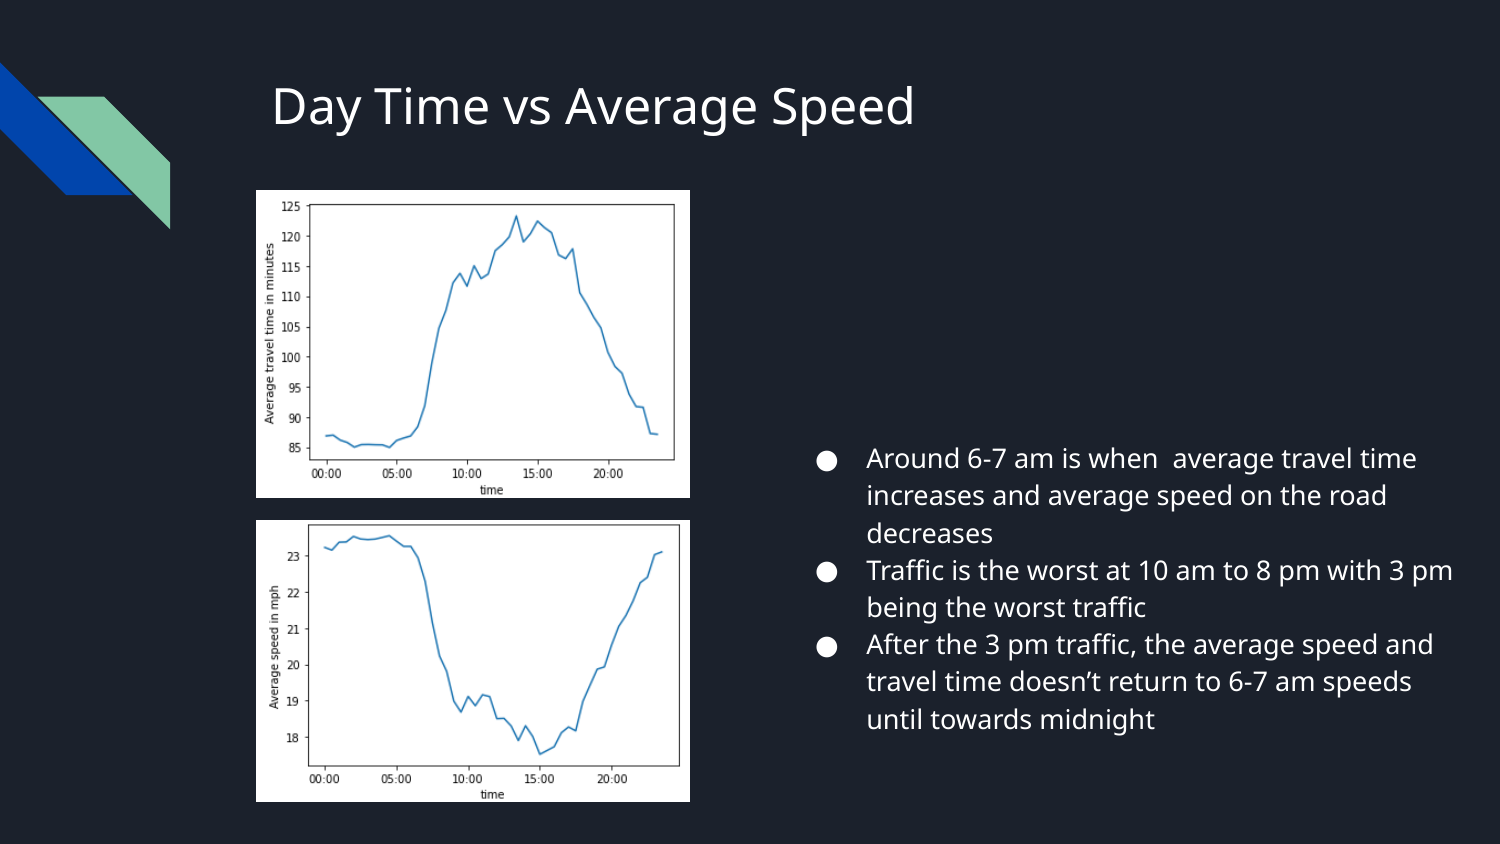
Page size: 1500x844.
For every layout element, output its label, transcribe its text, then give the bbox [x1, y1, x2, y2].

picture [256, 190, 690, 498]
list Around 6-7 am is when average travel time increases and average speed on the road decreases Traffic is the worst at 10 am to 8 pm with 3 pm being the worst traffic After the 3 pm traffic, the average speed and travel time doesn’t return to 6-7 am speeds until towards midnight [776, 421, 1474, 764]
title Day Time vs Average Speed [256, 59, 1412, 210]
picture [256, 520, 690, 803]
